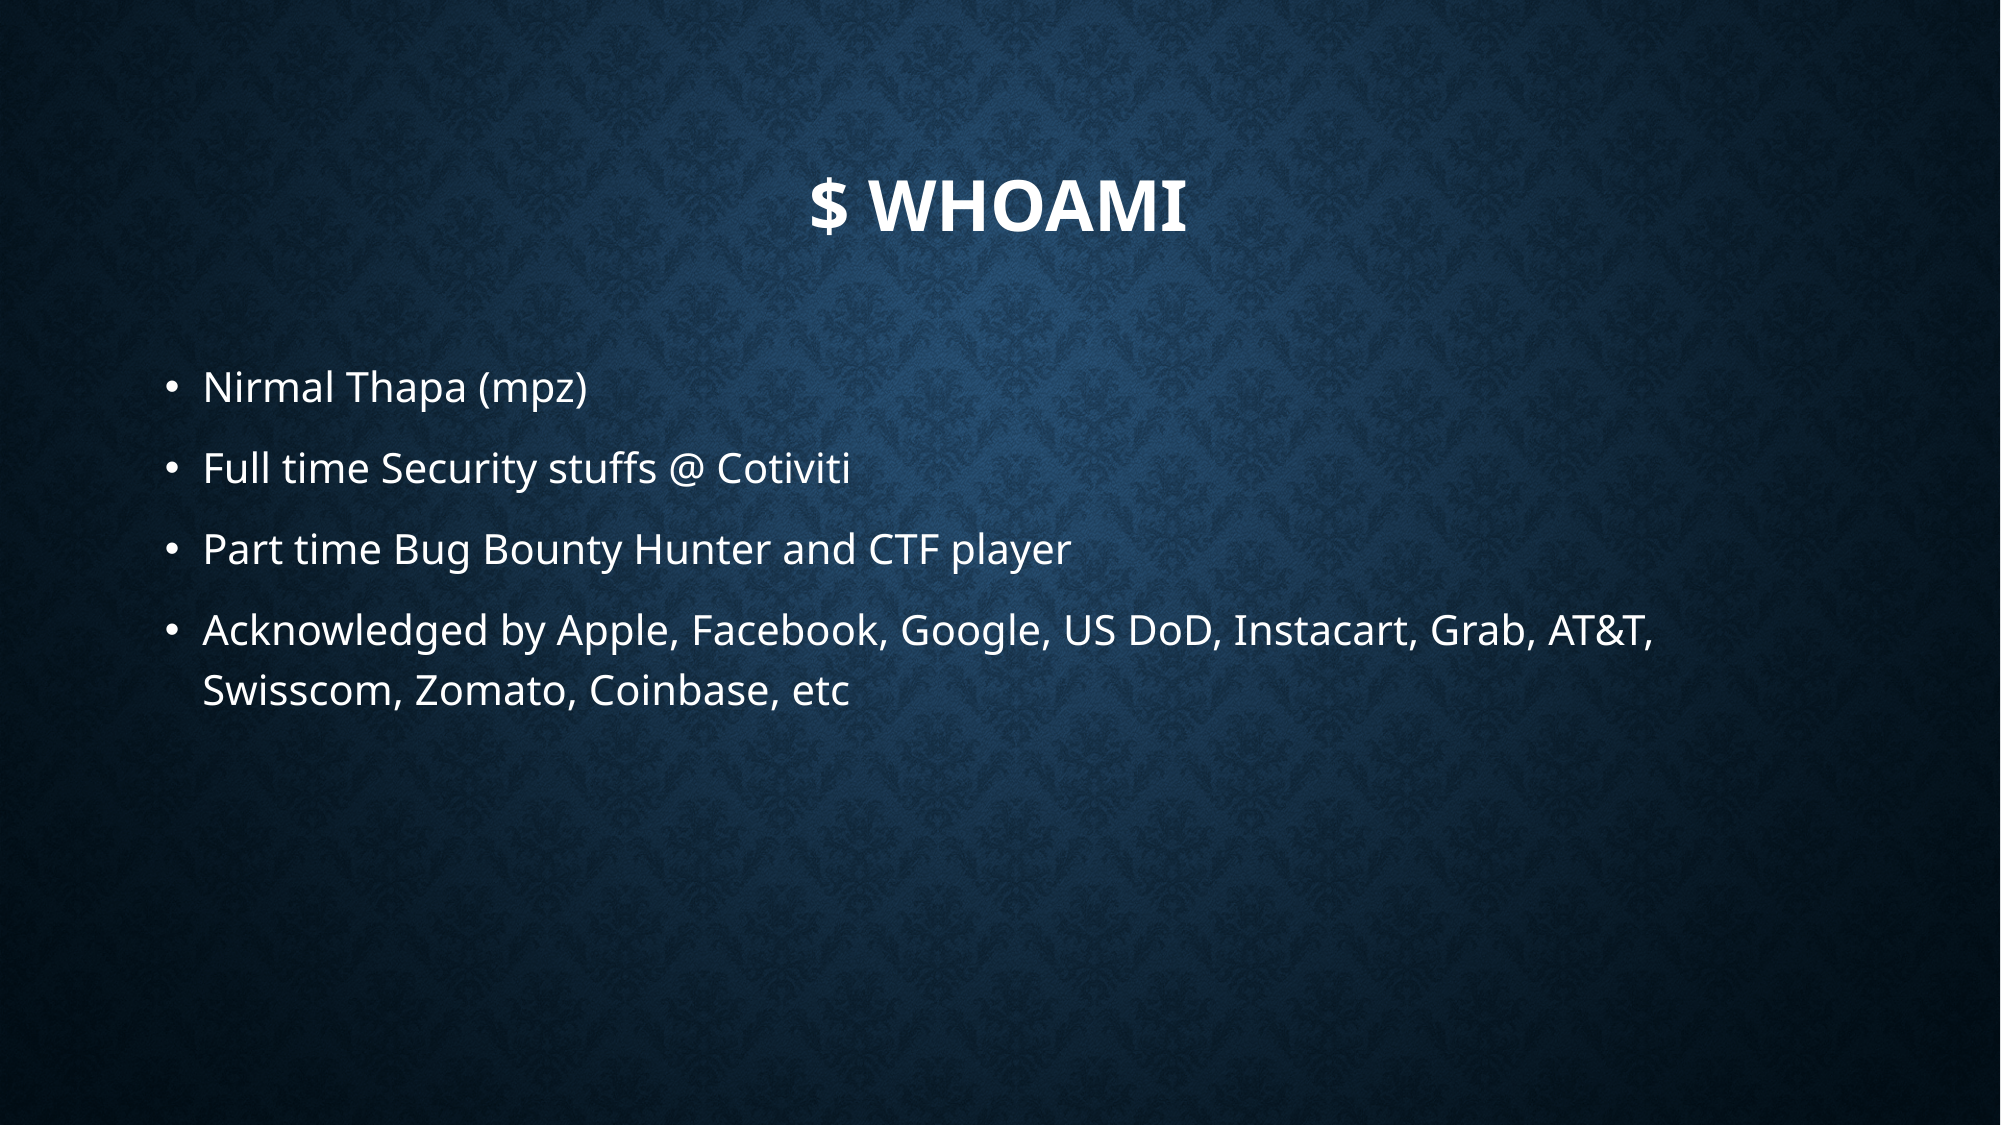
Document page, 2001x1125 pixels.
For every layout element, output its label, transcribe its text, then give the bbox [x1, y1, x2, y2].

list Nirmal Thapa (mpz) Full time Security stuffs @ Cotiviti Part time Bug Bounty Hunter and CTF player Acknowledged by Apple, Facebook, Google, US DoD, Instacart, Grab, AT&T, Swisscom, Zomato, Coinbase, etc [149, 343, 1849, 950]
title $ whoami [149, 99, 1849, 318]
